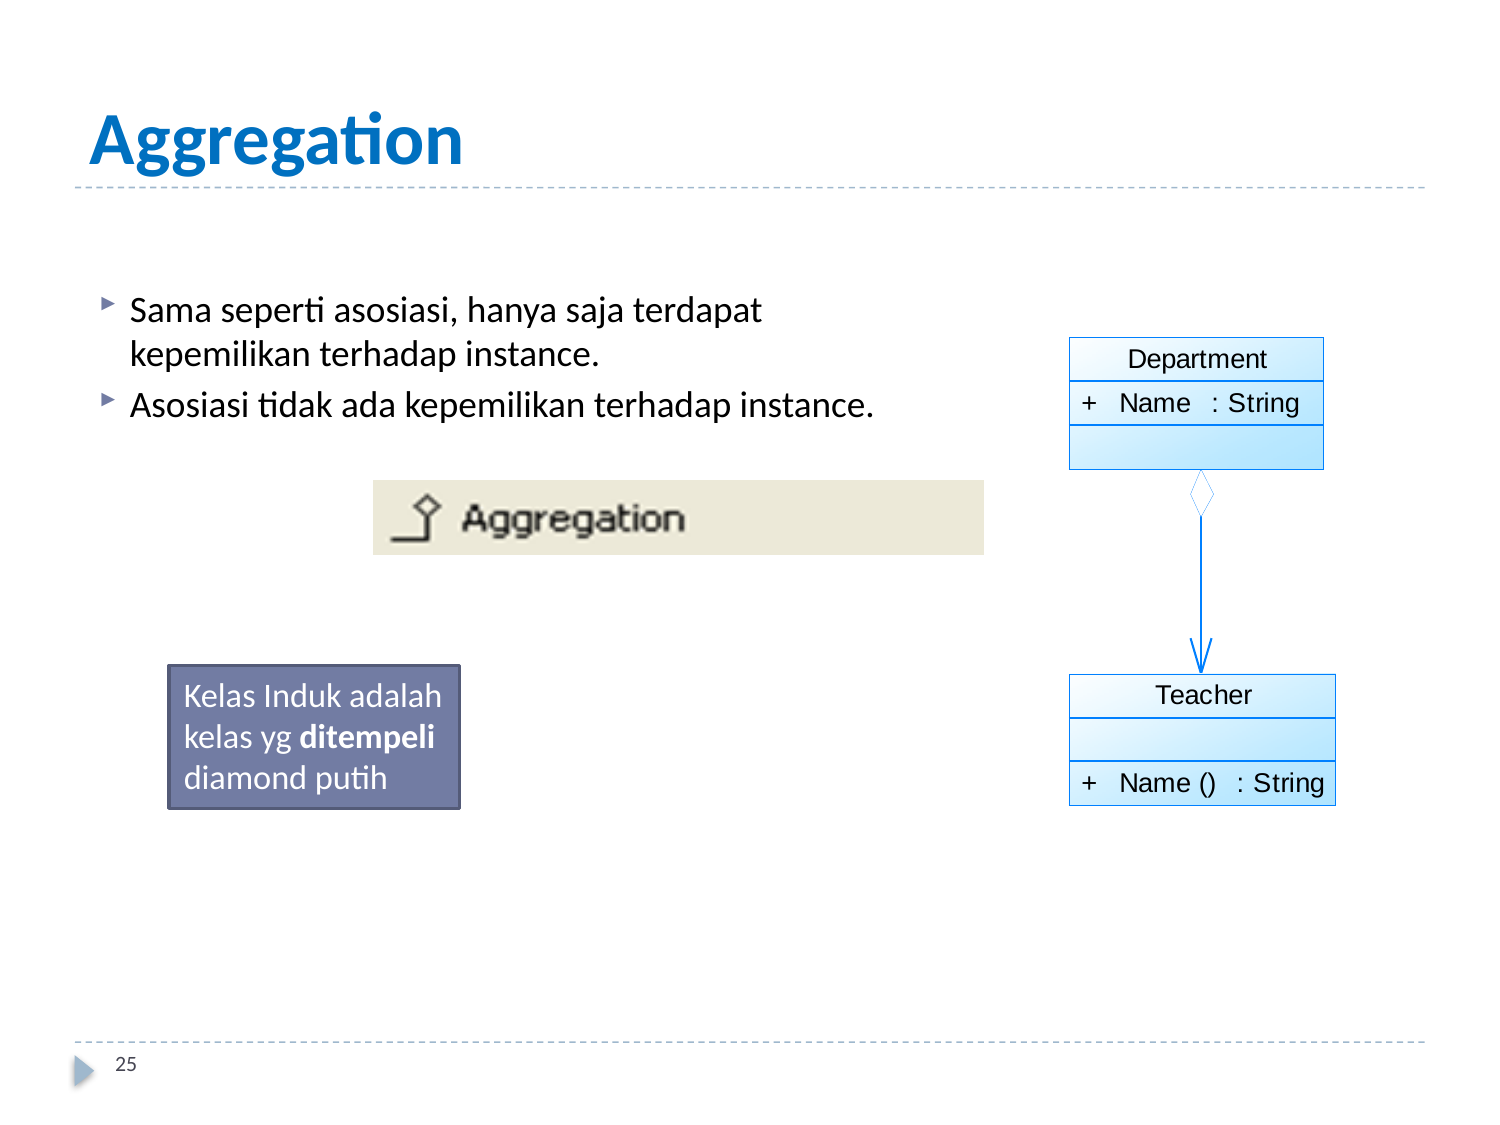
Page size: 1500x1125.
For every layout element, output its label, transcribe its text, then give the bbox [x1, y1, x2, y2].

picture [373, 479, 984, 556]
text_box Kelas Induk adalah kelas yg ditempeli diamond putih [167, 664, 461, 810]
picture [1068, 337, 1338, 809]
title Aggregation [75, 24, 1425, 188]
list Sama seperti asosiasi, hanya saja terdapat kepemilikan terhadap instance. Asosiasi tidak ada kepemilikan terhadap instance. [84, 277, 898, 465]
slide_number 25 [100, 1042, 426, 1103]
